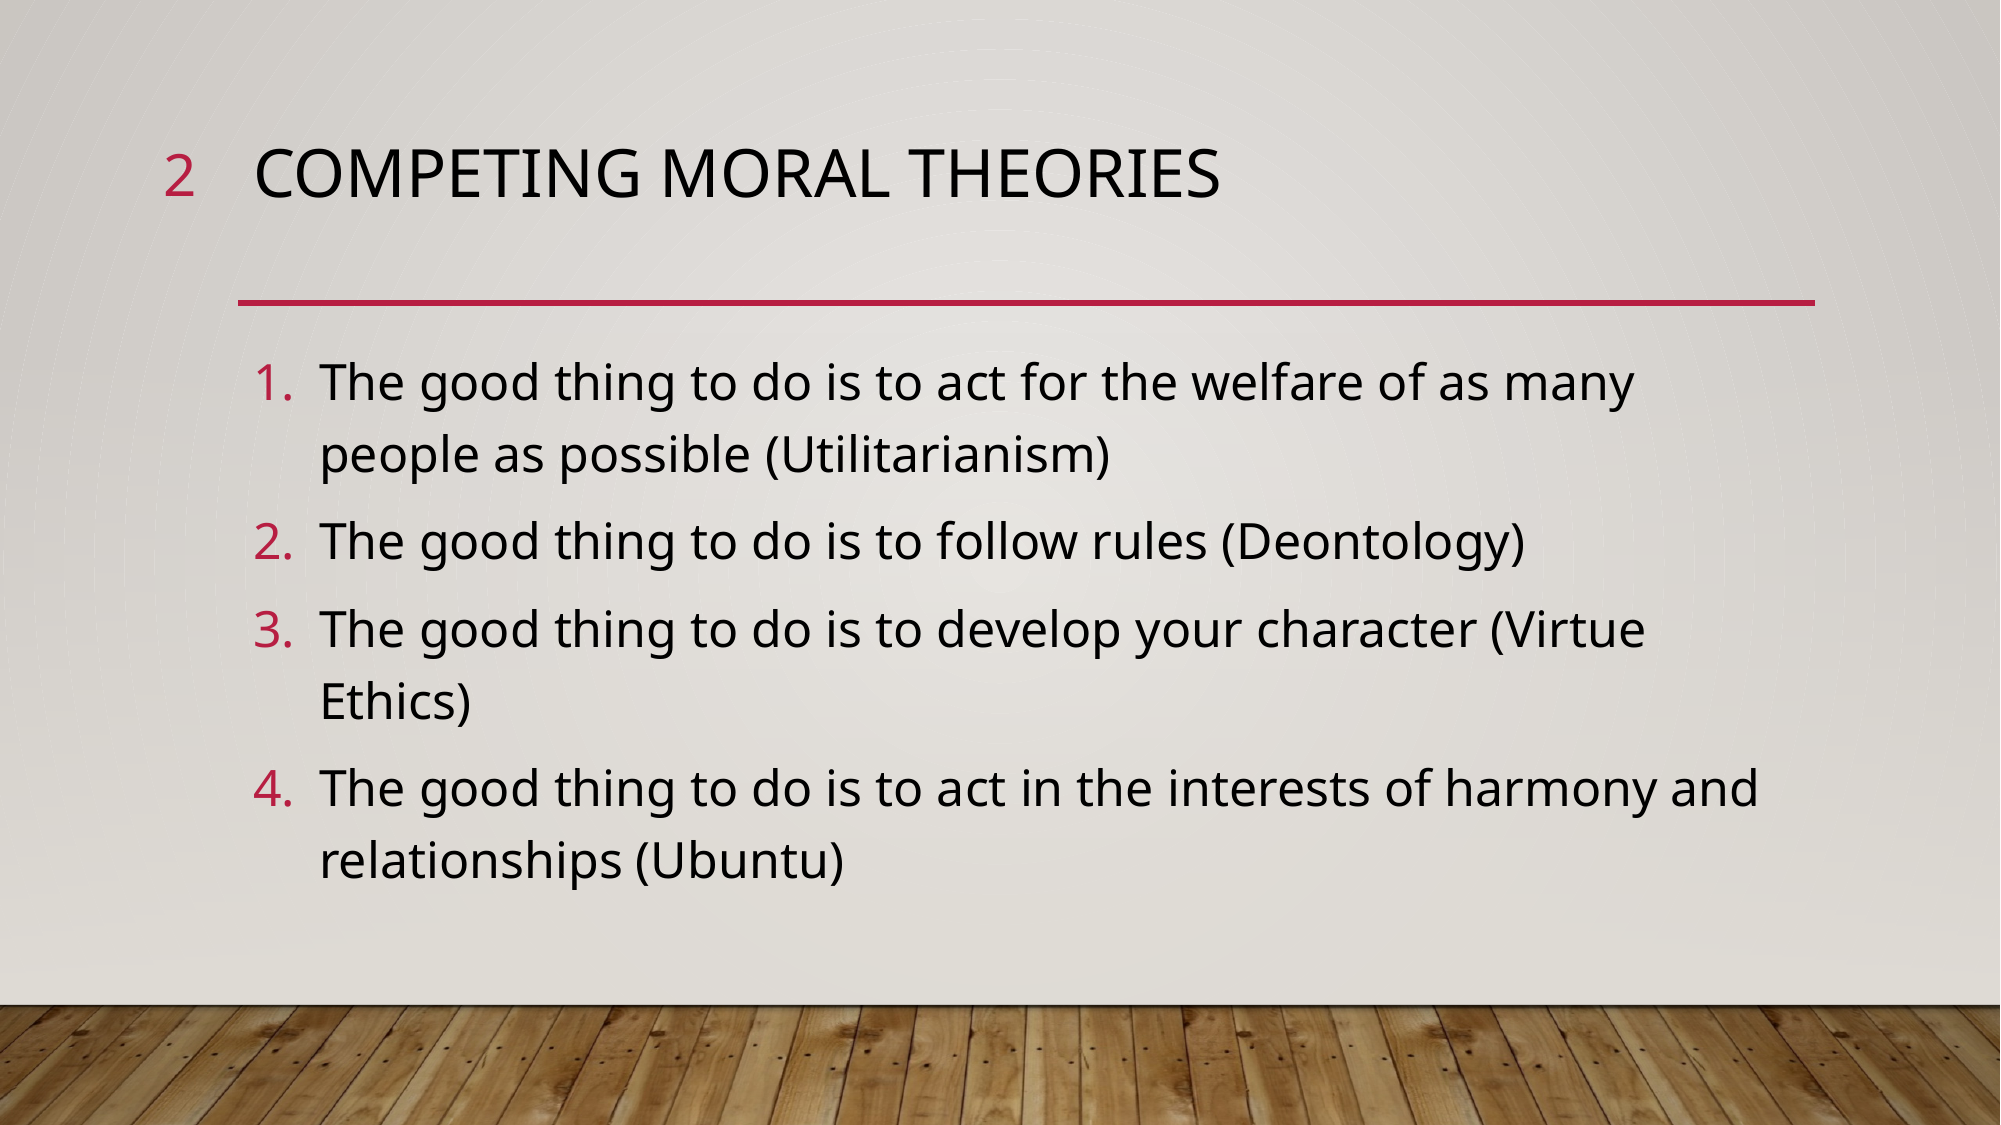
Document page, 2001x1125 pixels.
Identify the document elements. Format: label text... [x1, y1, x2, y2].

slide_number 2 [78, 131, 212, 214]
title Competing Moral Theories [238, 131, 1814, 305]
list The good thing to do is to act for the welfare of as many people as possible (Utilitarianism) The good thing to do is to follow rules (Deontology) The good thing to do is to develop your character (Virtue Ethics) The good thing to do is to act in the interests of harmony and relationships (Ubuntu) [238, 330, 1814, 897]
picture [0, 1005, 2000, 1125]
